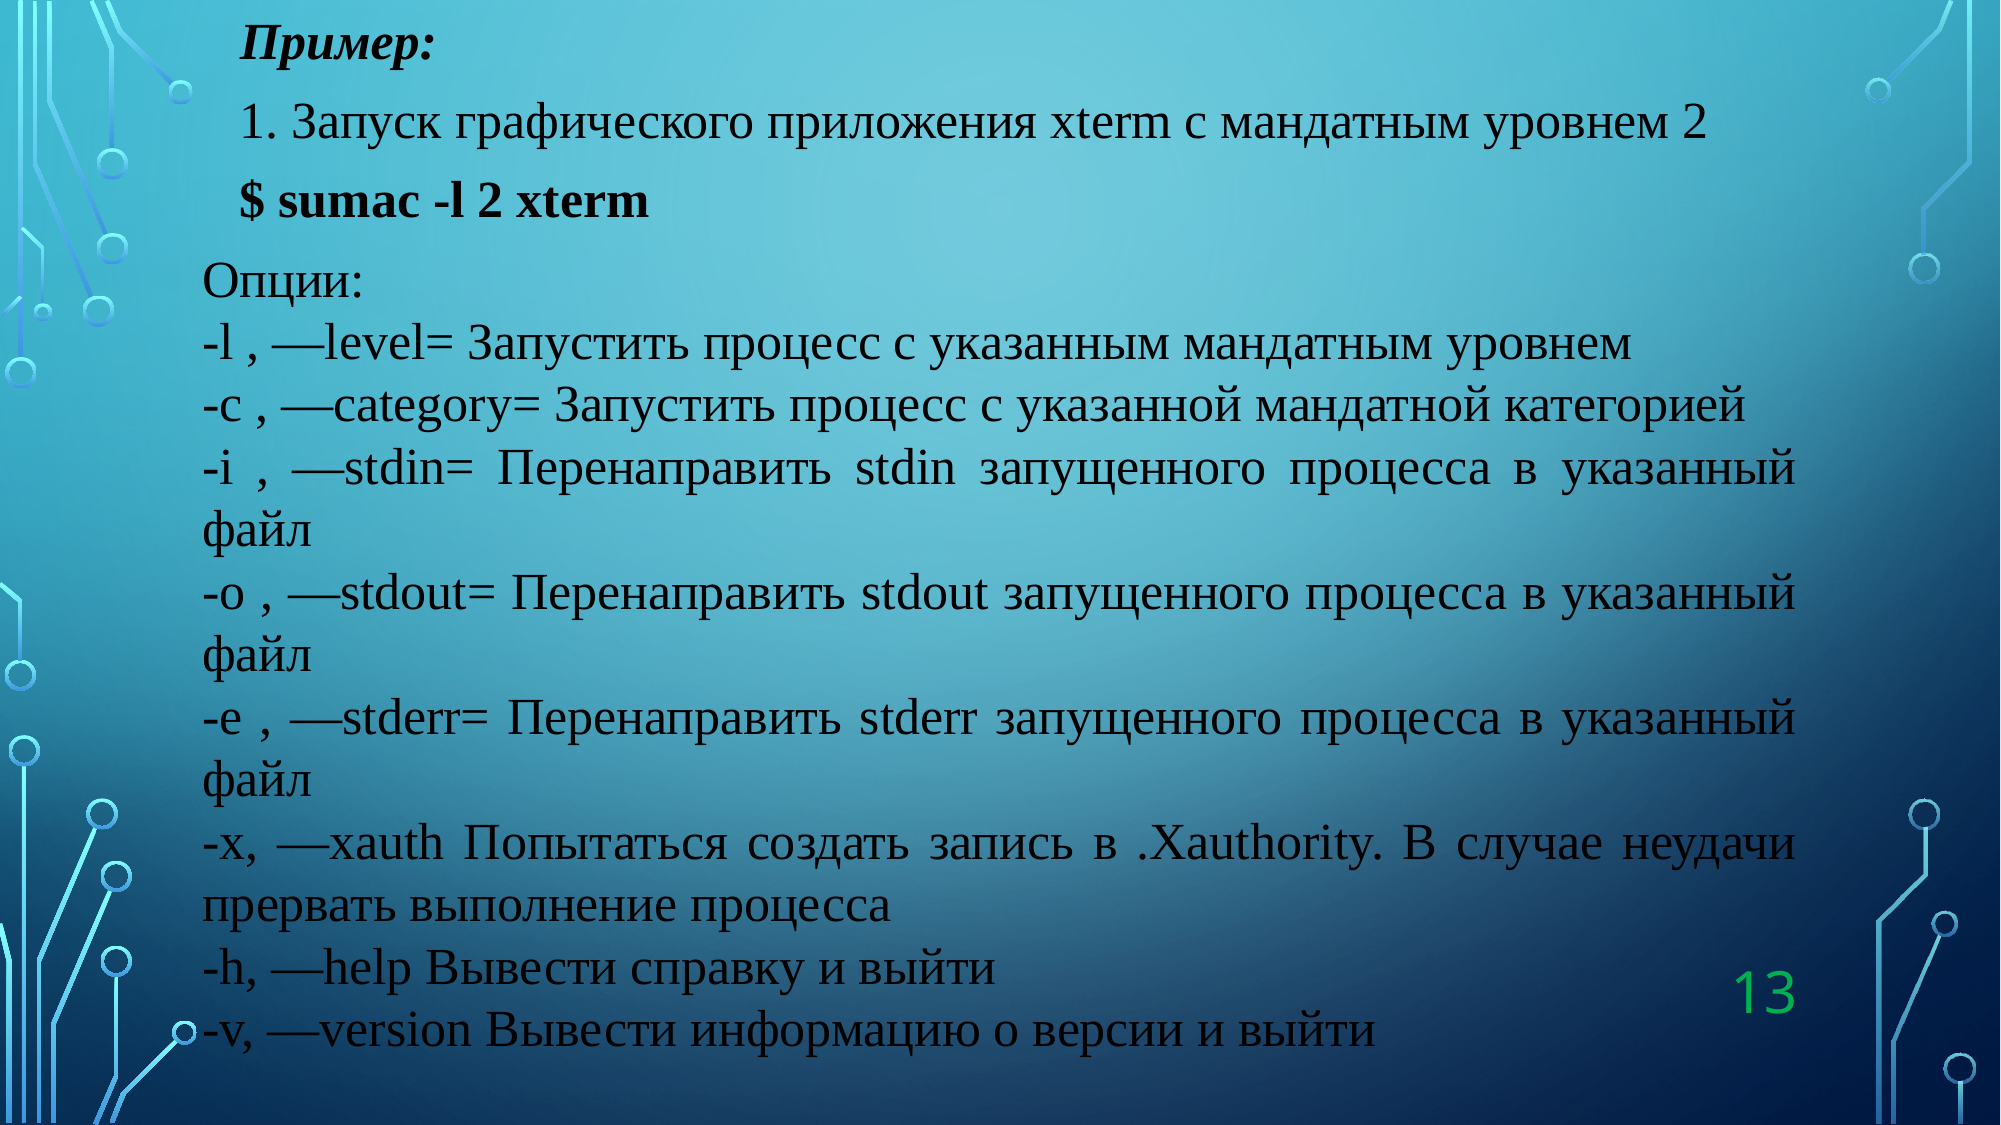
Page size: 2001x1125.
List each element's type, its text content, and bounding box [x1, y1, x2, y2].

list Пример: 1. Запуск графического приложения xterm с мандатным уровнем 2 $ sumac -l 2 xterm Опции: -l , —level= Запустить процесс с указанным мандатным уровнем -c , —category= Запустить процесс с указанной мандатной категорией -i , —stdin= Перенаправить stdin запущенного процесса в указанный файл -o , —stdout= Перенаправить stdout запущенного процесса в указанный файл -e , —stderr= Перенаправить stderr запущенного процесса в указанный файл -x, —xauth Попытаться создать запись в .Xauthority. В случае неудачи прервать выполнение процесса -h, —help Вывести справку и выйти -v, —version Вывести информацию о версии и выйти [187, 0, 1813, 950]
slide_number 13 [1685, 965, 1813, 1025]
